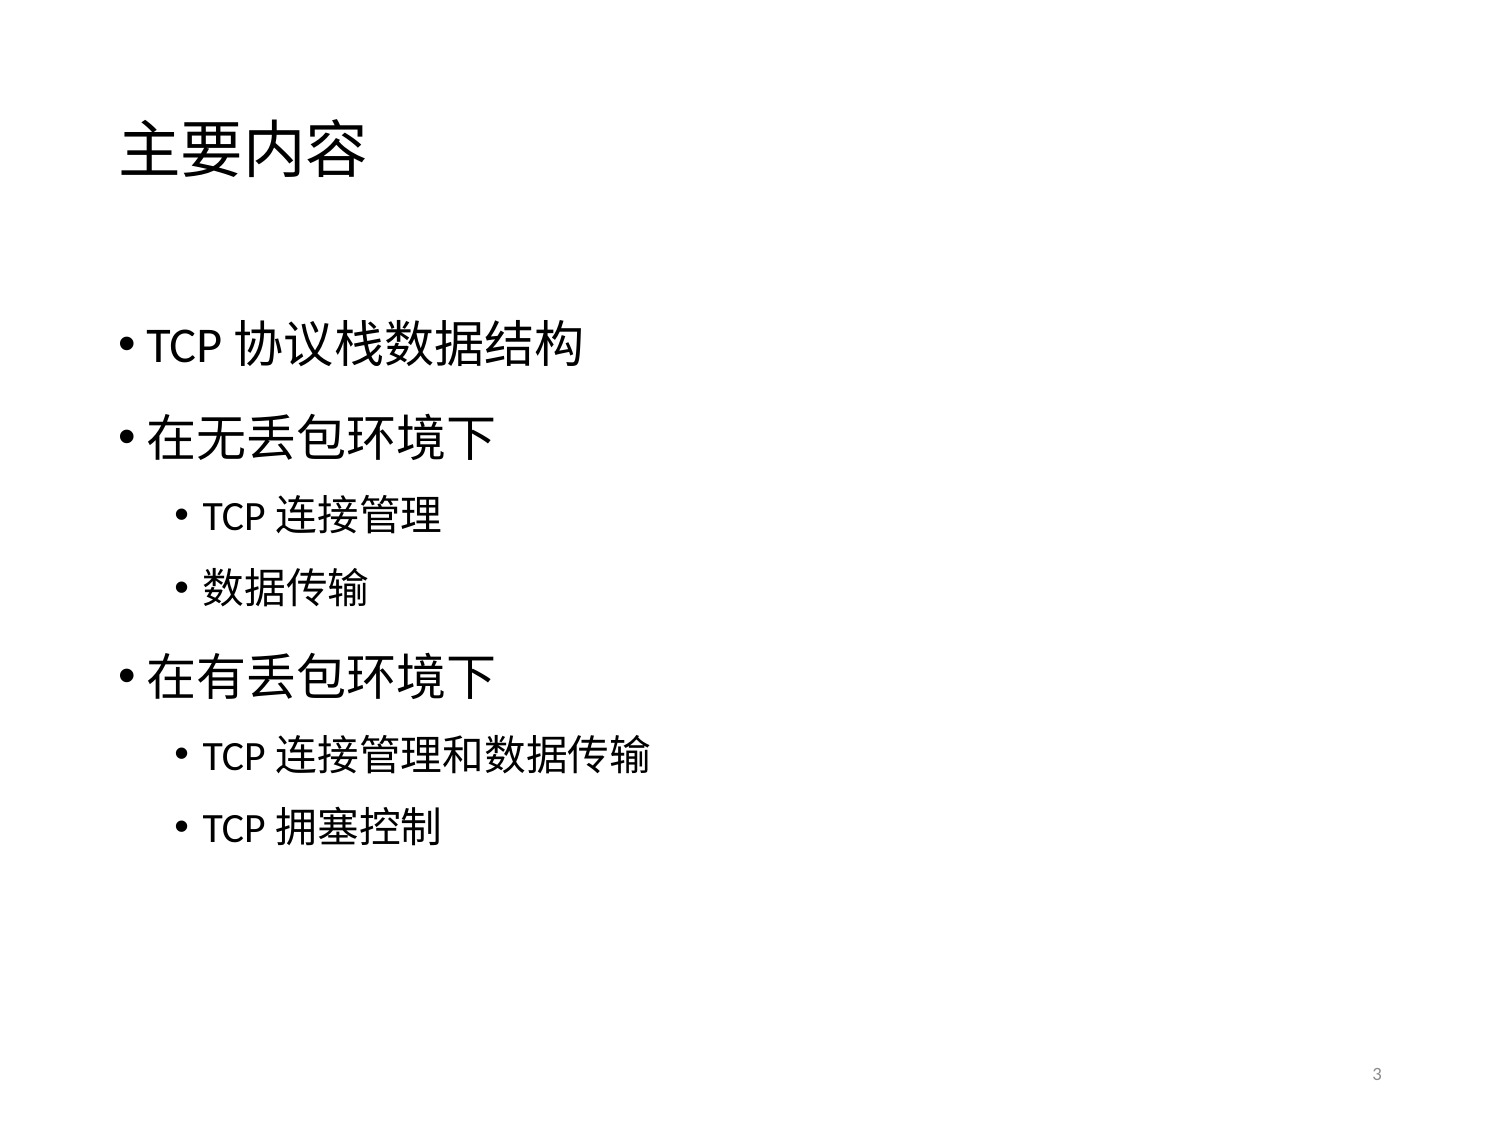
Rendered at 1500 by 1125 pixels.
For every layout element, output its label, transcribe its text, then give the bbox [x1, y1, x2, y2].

slide_number 3 [1059, 1042, 1397, 1103]
title 主要内容 [103, 59, 1397, 245]
list TCP协议栈数据结构 在无丢包环境下 TCP连接管理 数据传输 在有丢包环境下 TCP连接管理和数据传输 TCP拥塞控制 [103, 287, 1397, 1014]
